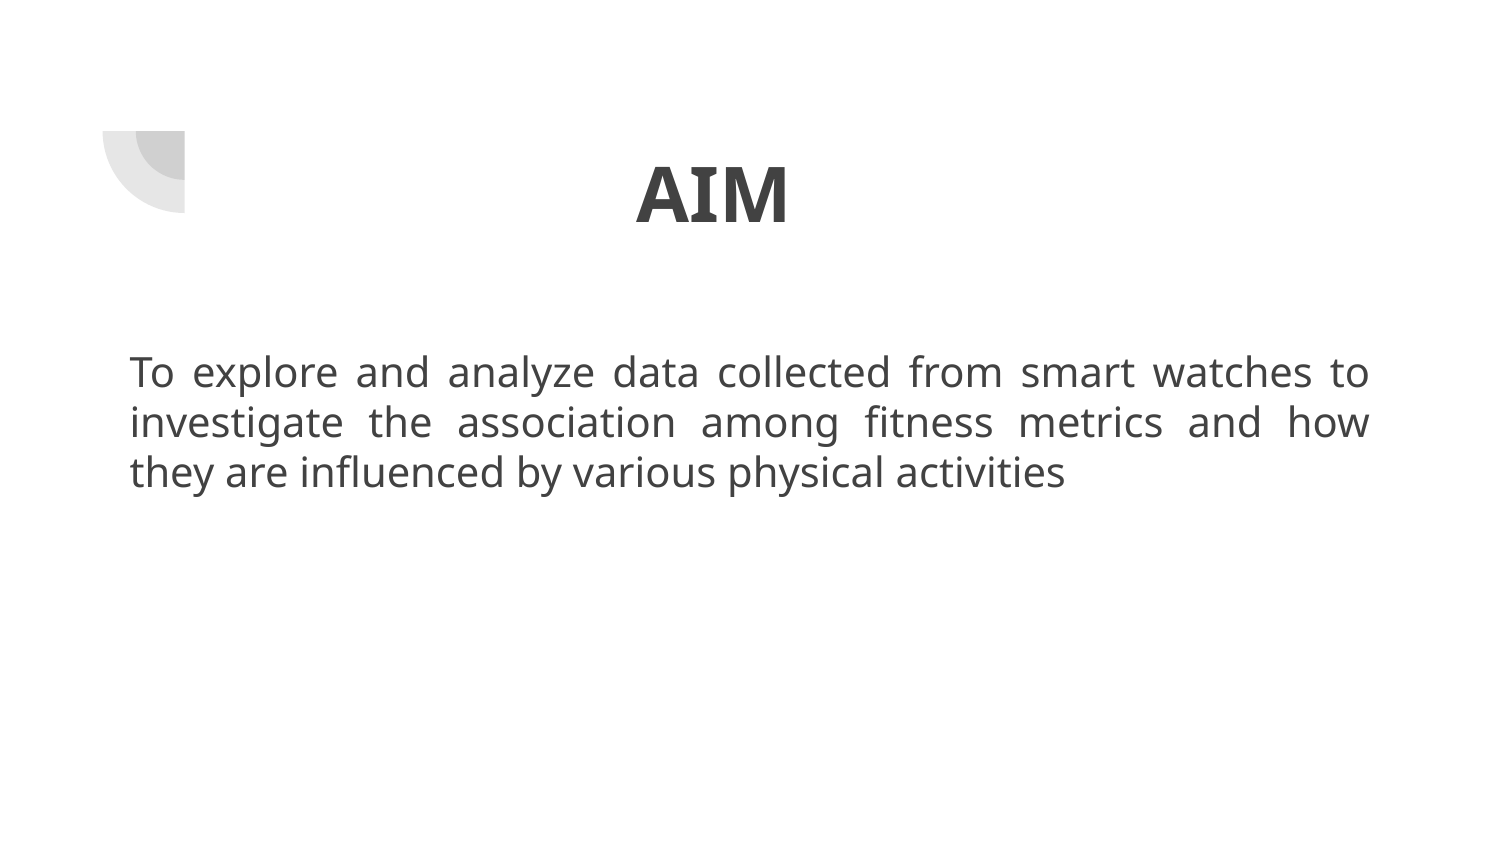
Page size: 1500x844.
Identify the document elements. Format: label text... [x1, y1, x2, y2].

text_box To explore and analyze data collected from smart watches to investigate the association among fitness metrics and how they are influenced by various physical activities [114, 331, 1386, 512]
list AIM [191, 116, 1237, 254]
